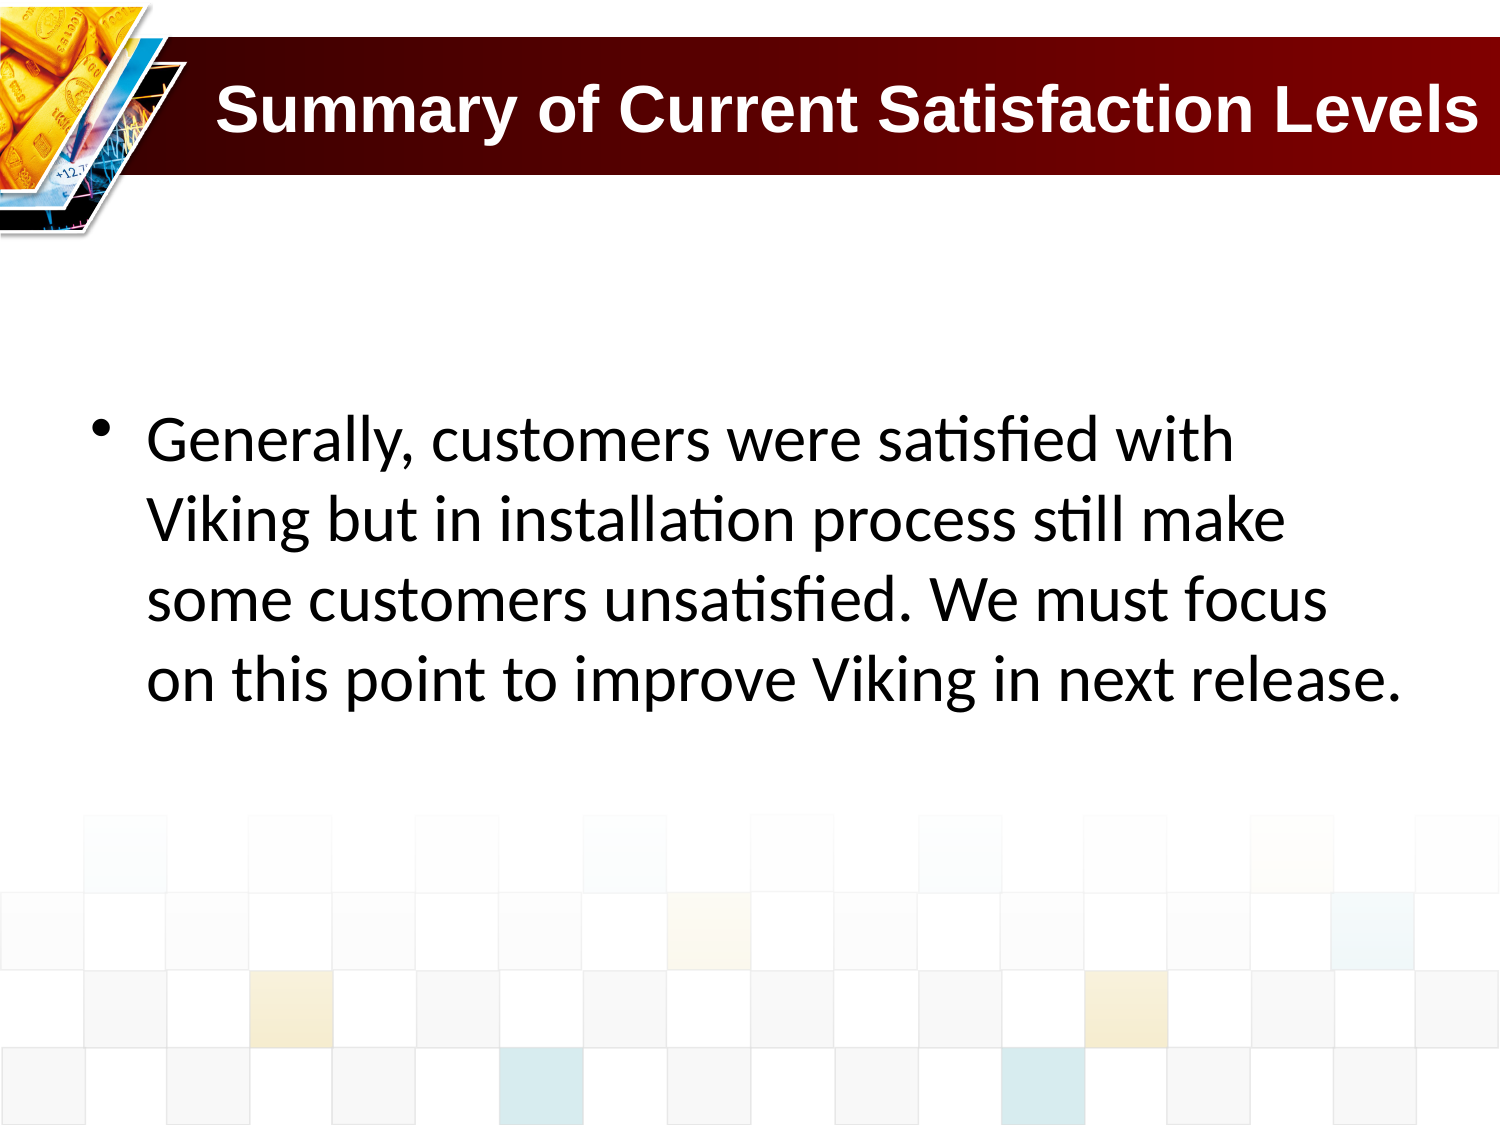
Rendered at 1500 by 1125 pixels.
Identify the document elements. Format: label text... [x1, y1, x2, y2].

title Summary of Current Satisfaction Levels [200, 24, 1500, 188]
list Generally, customers were satisfied with Viking but in installation process still make some customers unsatisfied. We must focus on this point to improve Viking in next release. [75, 387, 1425, 850]
picture [0, 0, 190, 243]
